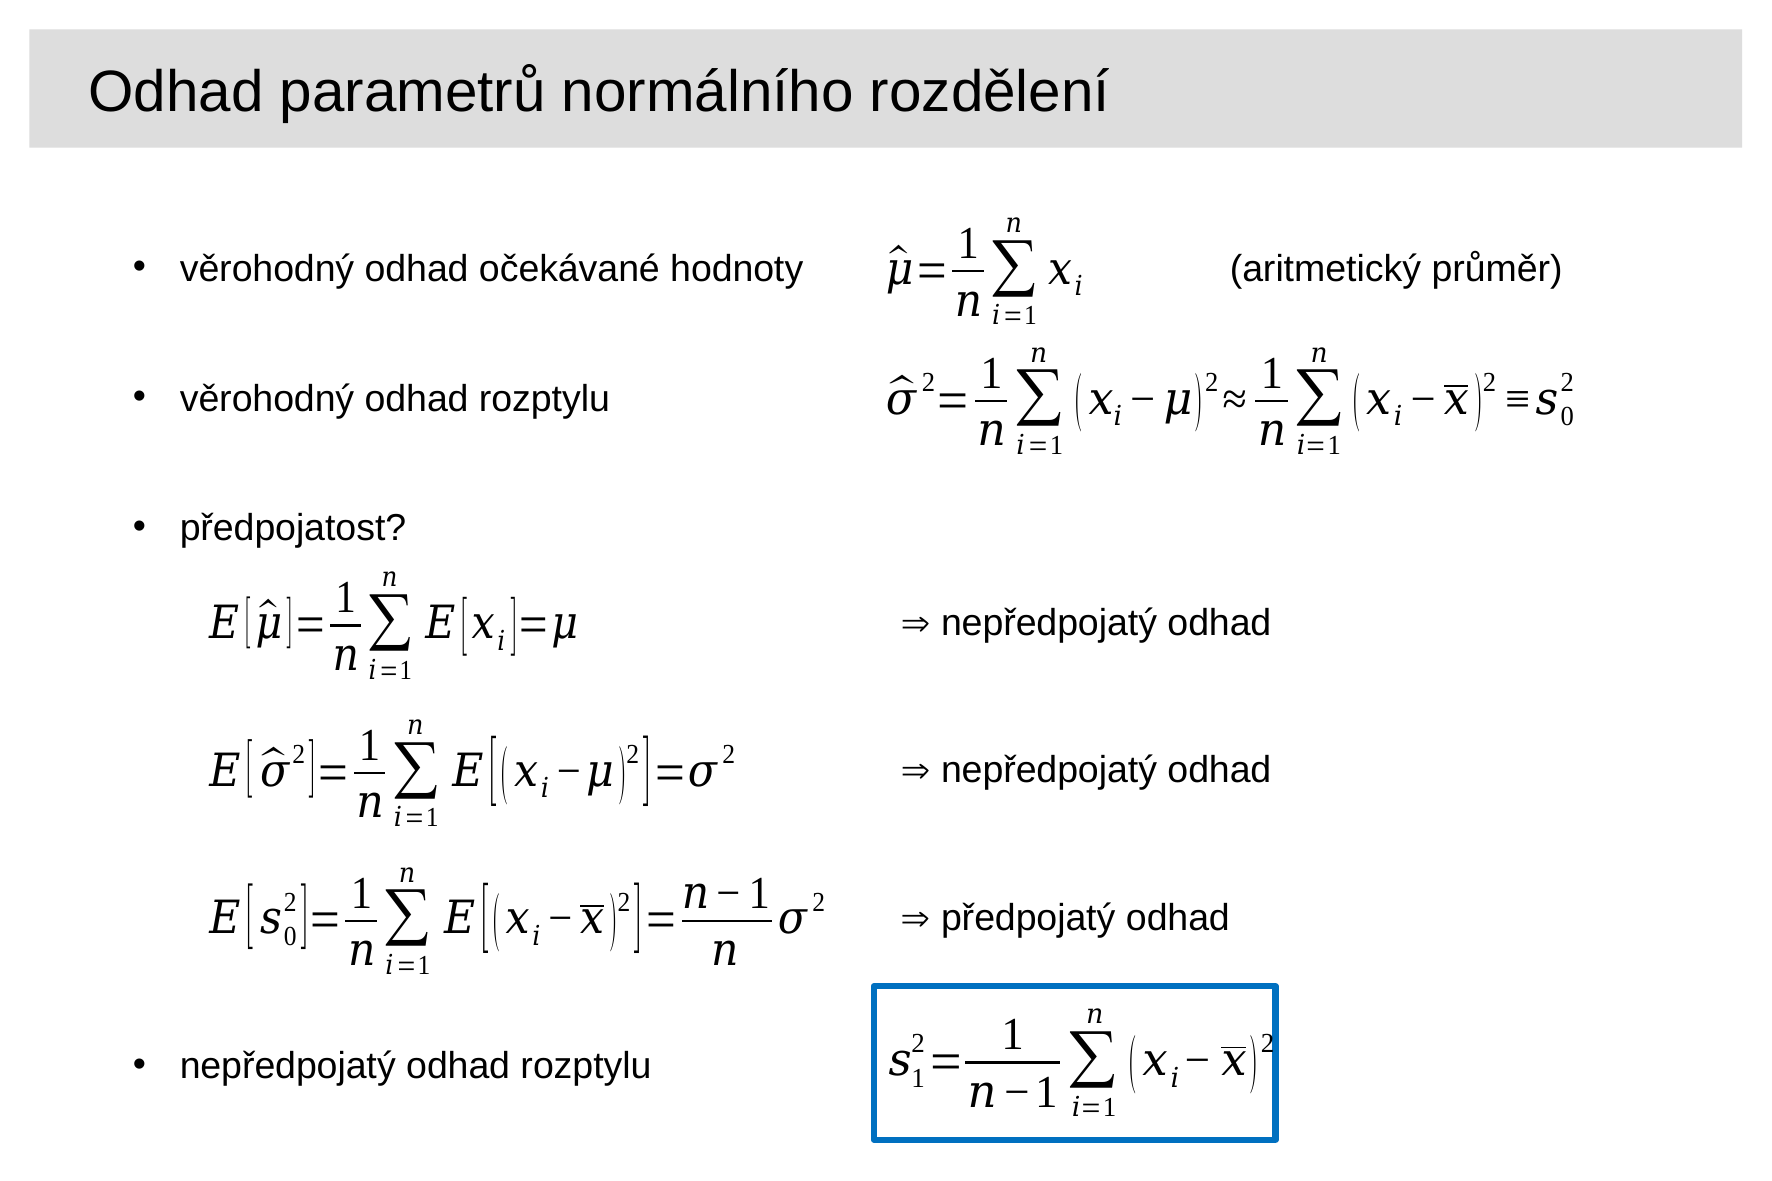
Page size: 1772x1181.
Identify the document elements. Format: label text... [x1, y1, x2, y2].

text_box nepředpojatý odhad rozptylu [118, 1033, 886, 1094]
text_box věrohodný odhad očekávané hodnoty (aritmetický průměr) [118, 236, 1654, 296]
text_box věrohodný odhad rozptylu [118, 366, 886, 426]
text_box předpojatost? [118, 496, 886, 556]
text_box  nepředpojatý odhad [885, 590, 1359, 651]
text_box Odhad parametrů normálního rozdělení [29, 29, 1743, 148]
text_box  předpojatý odhad [885, 885, 1359, 946]
text_box [873, 986, 1276, 1140]
text_box  nepředpojatý odhad [885, 738, 1359, 798]
